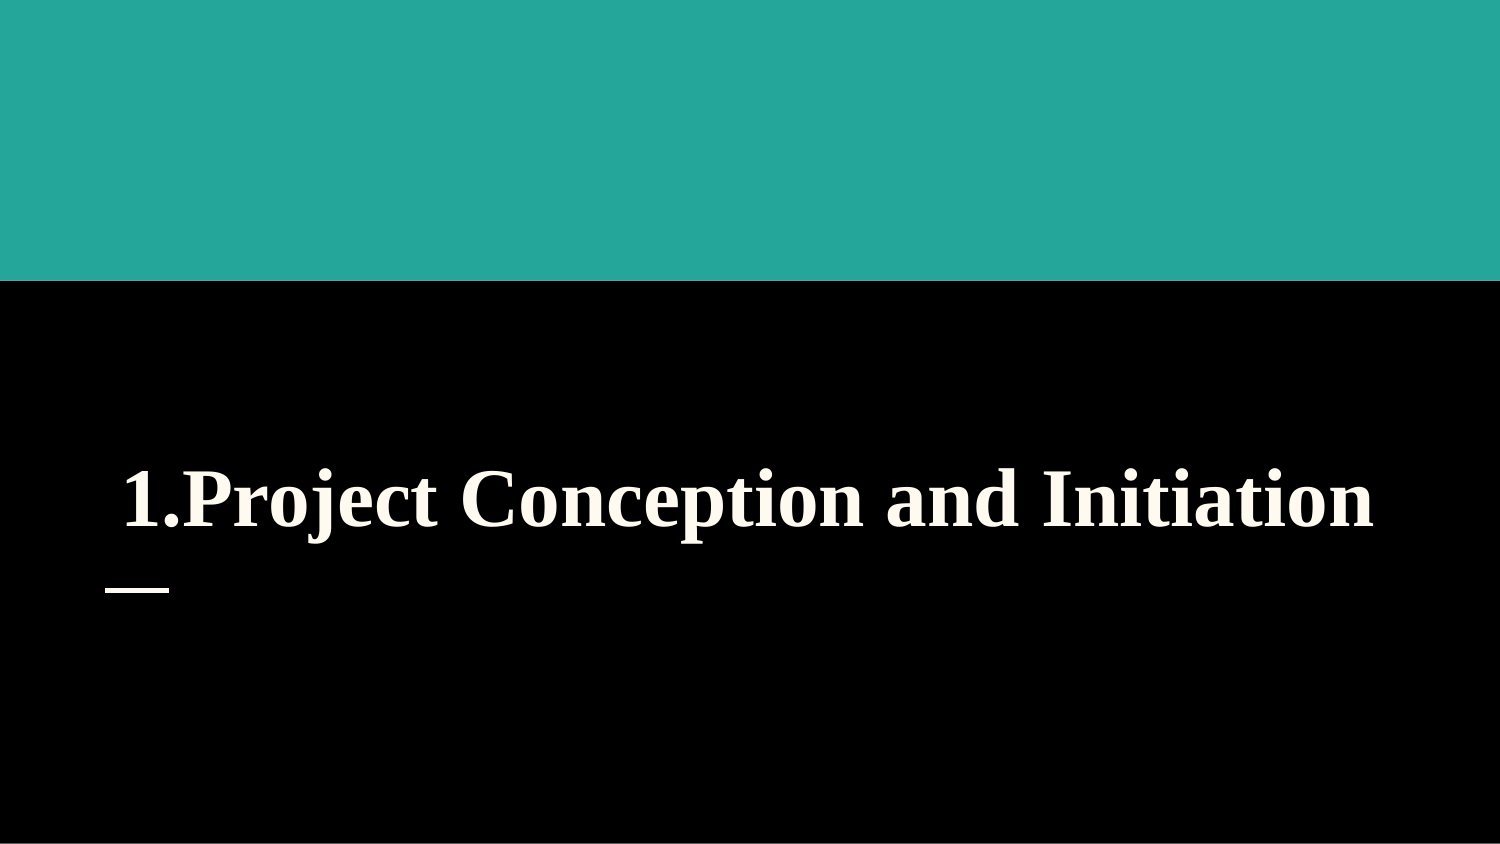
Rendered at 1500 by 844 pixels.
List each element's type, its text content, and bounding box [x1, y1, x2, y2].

title 1.Project Conception and Initiation [117, 440, 1382, 584]
text_box [0, 0, 1500, 281]
text_box [0, 281, 1500, 844]
